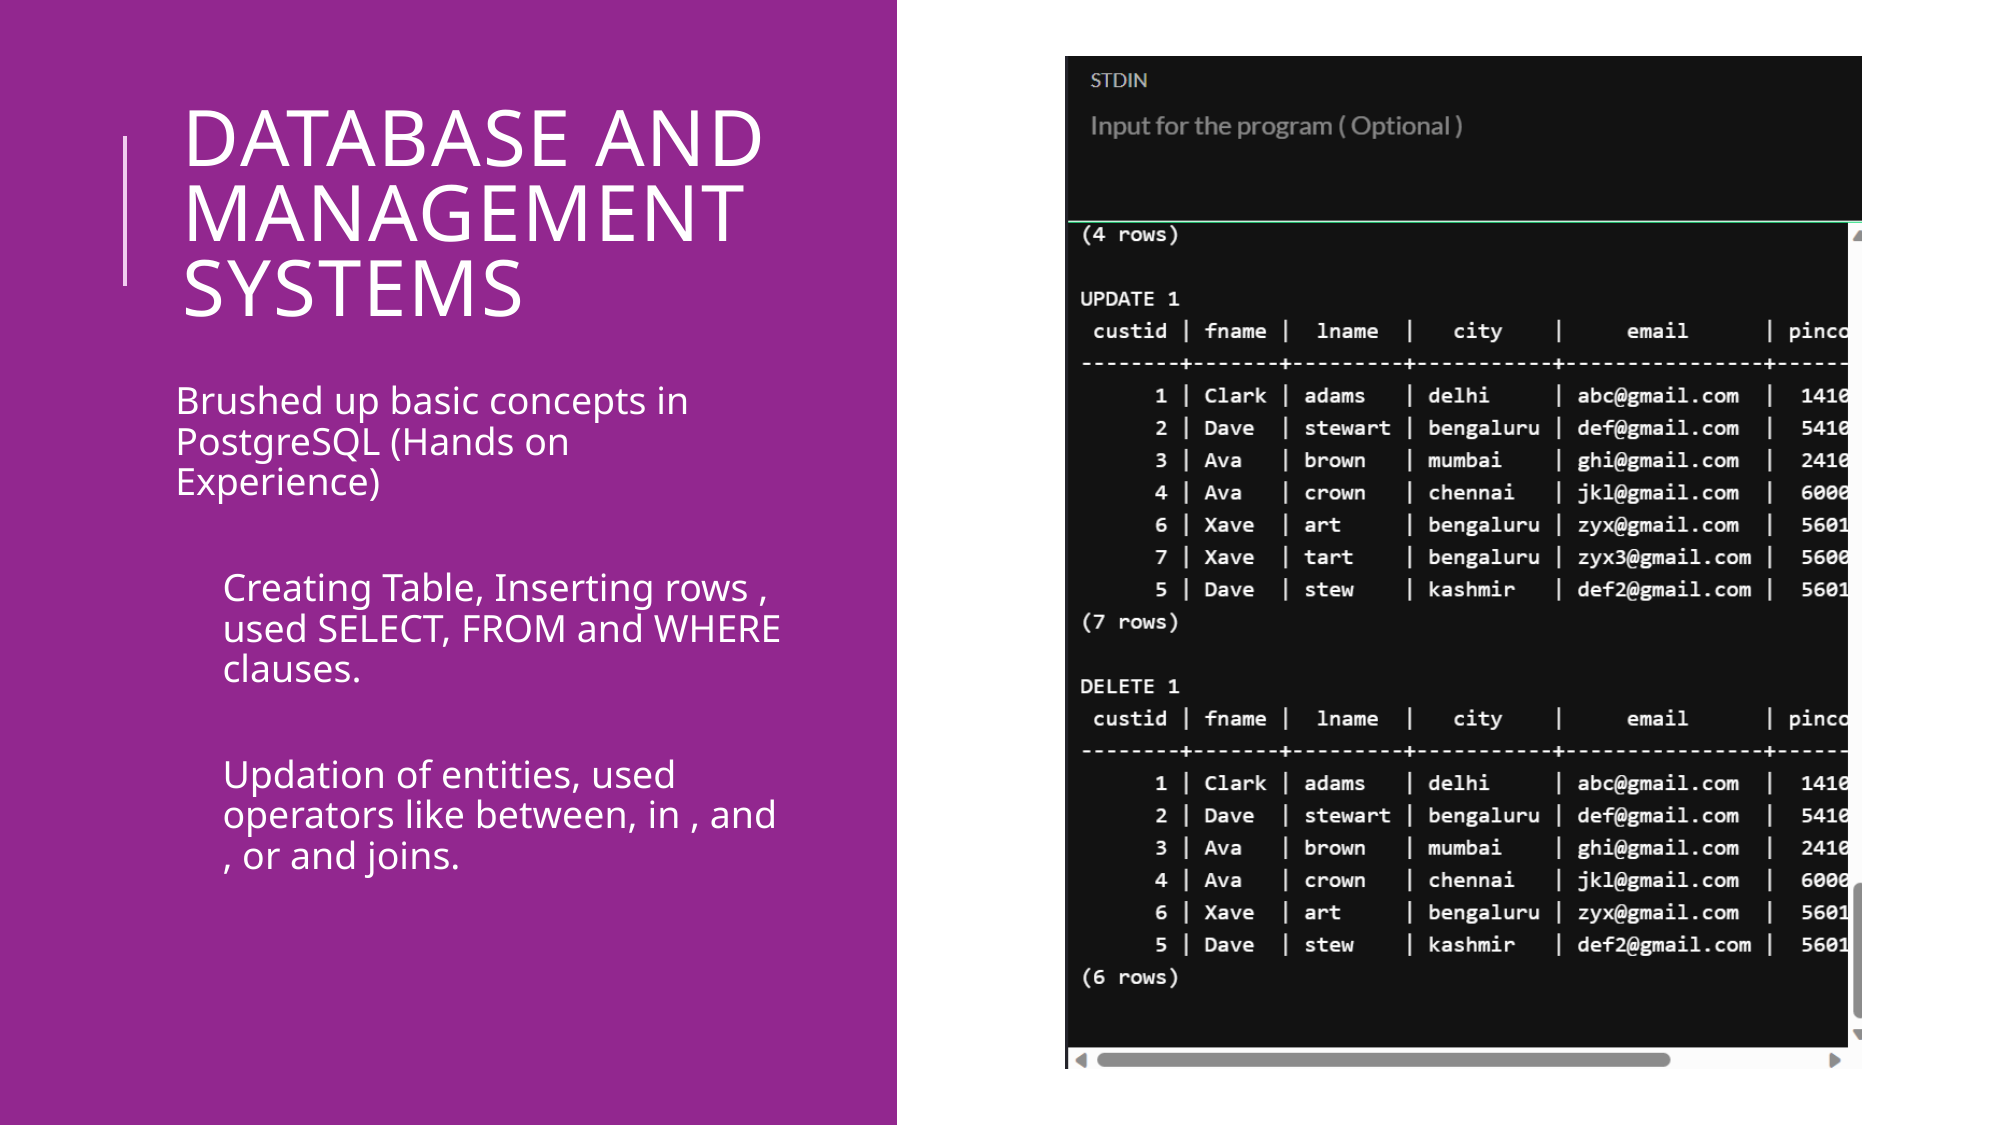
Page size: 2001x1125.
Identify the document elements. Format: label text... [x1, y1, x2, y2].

picture [1064, 56, 1862, 1069]
title Database and Management Systems [168, 96, 788, 342]
text_box Brushed up basic concepts in PostgreSQL (Hands on Experience) Creating Table, Inserting rows , used SELECT, FROM and WHERE clauses. Updation of entities, used operators like between, in , and , or and joins. [168, 374, 790, 1020]
text_box [0, 0, 898, 1125]
